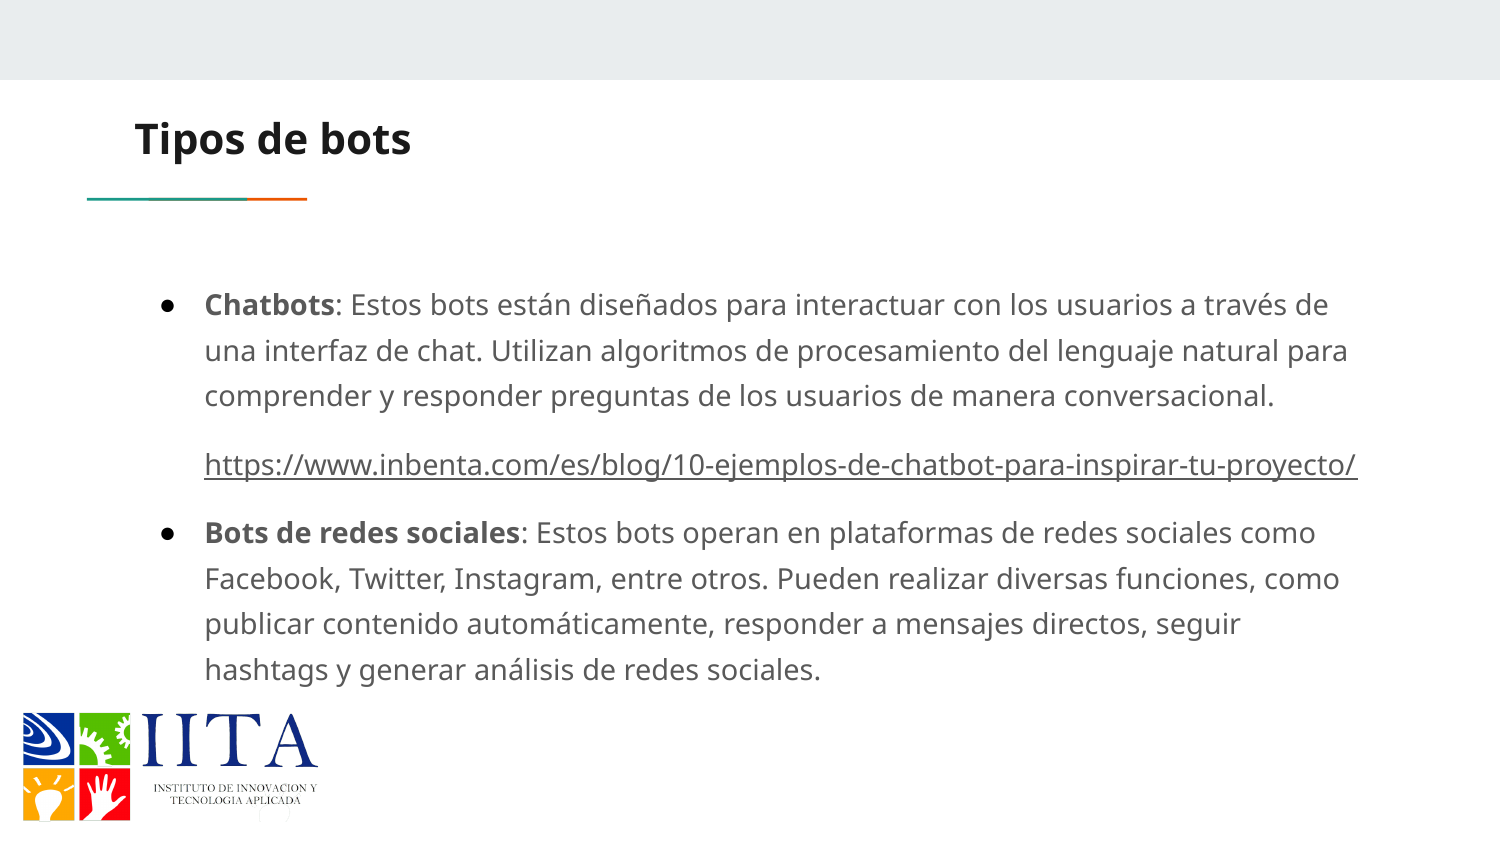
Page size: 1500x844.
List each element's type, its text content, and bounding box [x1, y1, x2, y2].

picture [22, 711, 337, 822]
title Tipos de bots [119, 93, 1381, 182]
list Chatbots: Estos bots están diseñados para interactuar con los usuarios a través de una interfaz de chat. Utilizan algoritmos de procesamiento del lenguaje natural para comprender y responder preguntas de los usuarios de manera conversacional. https://www.inbenta.com/es/blog/10-ejemplos-de-chatbot-para-inspirar-tu-proyecto/ Bots de redes sociales: Estos bots operan en plataformas de redes sociales como Facebook, Twitter, Instagram, entre otros. Pueden realizar diversas funciones, como publicar contenido automáticamente, responder a mensajes directos, seguir hashtags y generar análisis de redes sociales. [119, 263, 1381, 712]
